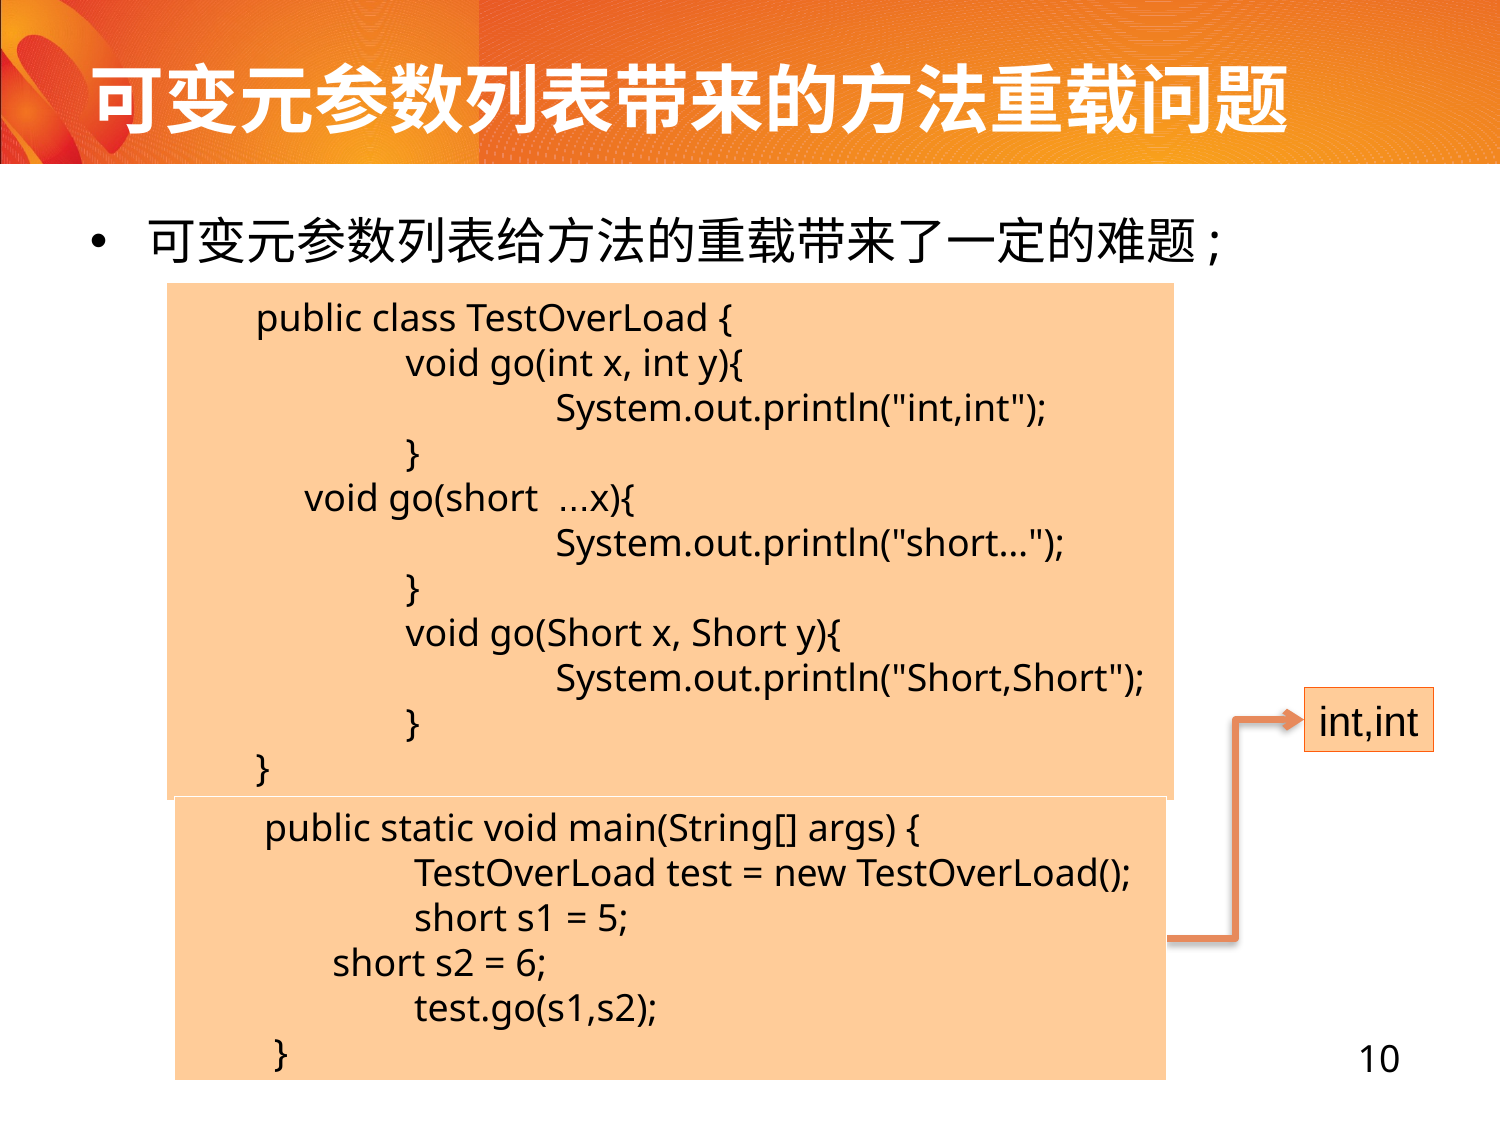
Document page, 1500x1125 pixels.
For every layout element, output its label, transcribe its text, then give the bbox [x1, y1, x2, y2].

text_box int,int [1304, 687, 1434, 752]
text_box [1166, 719, 1304, 941]
text_box public class TestOverLoad { void go(int x, int y){ System.out.println("int,int"); } void go(short ...x){ System.out.println("short…"); } void go(Short x, Short y){ System.out.println("Short,Short"); } } [165, 281, 1176, 801]
list 可变元参数列表给方法的重载带来了一定的难题; [75, 190, 1425, 1005]
text_box public static void main(String[] args) { TestOverLoad test = new TestOverLoad(); short s1 = 5; short s2 = 6; test.go(s1,s2); } [174, 796, 1167, 1081]
title 可变元参数列表带来的方法重载问题 [75, 45, 1425, 167]
picture [0, 0, 1500, 164]
